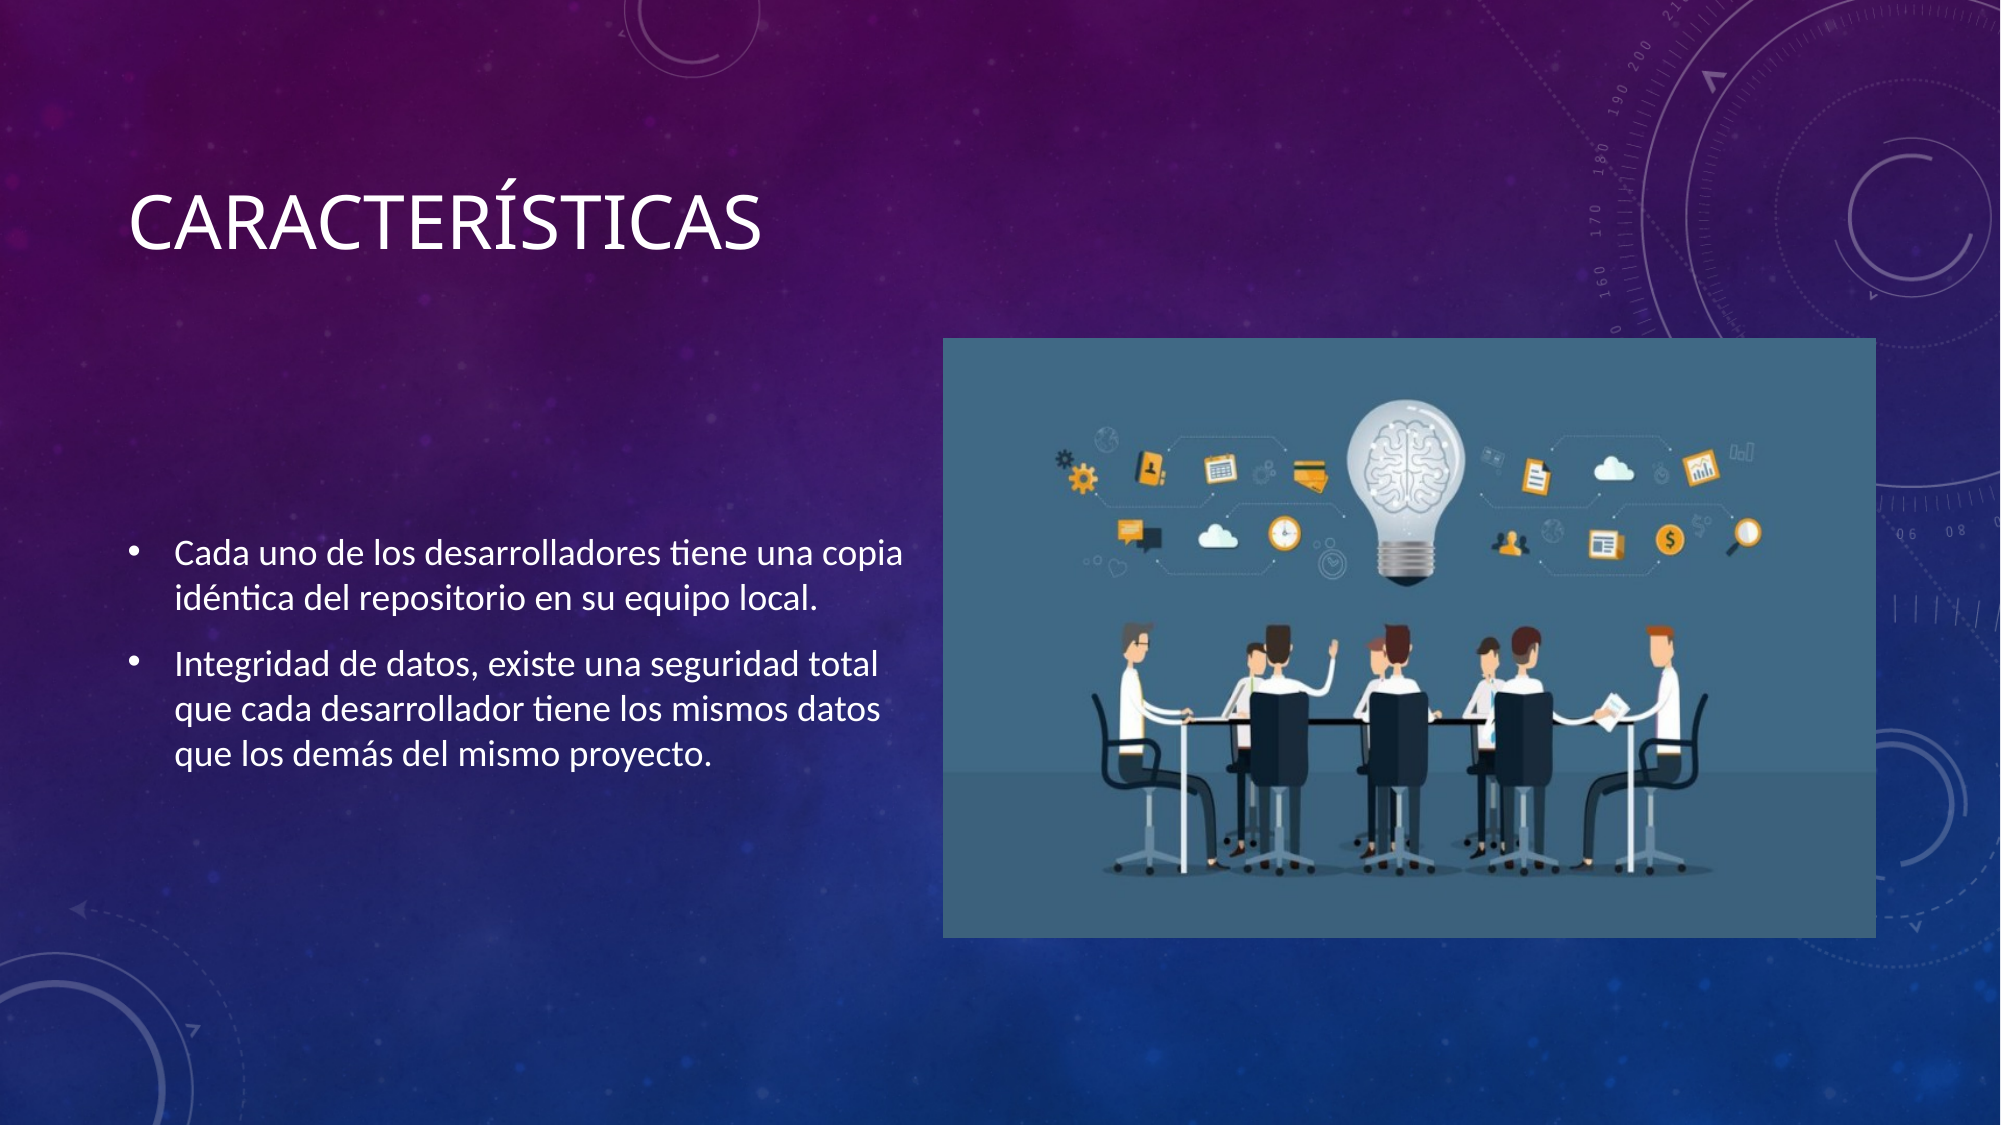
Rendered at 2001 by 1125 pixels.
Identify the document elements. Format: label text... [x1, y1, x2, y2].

list Cada uno de los desarrolladores tiene una copia idéntica del repositorio en su equipo local. Integridad de datos, existe una seguridad total que cada desarrollador tiene los mismos datos que los demás del mismo proyecto. [112, 351, 932, 950]
title Características [112, 99, 1775, 339]
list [943, 338, 1877, 938]
picture [0, 0, 2001, 1125]
